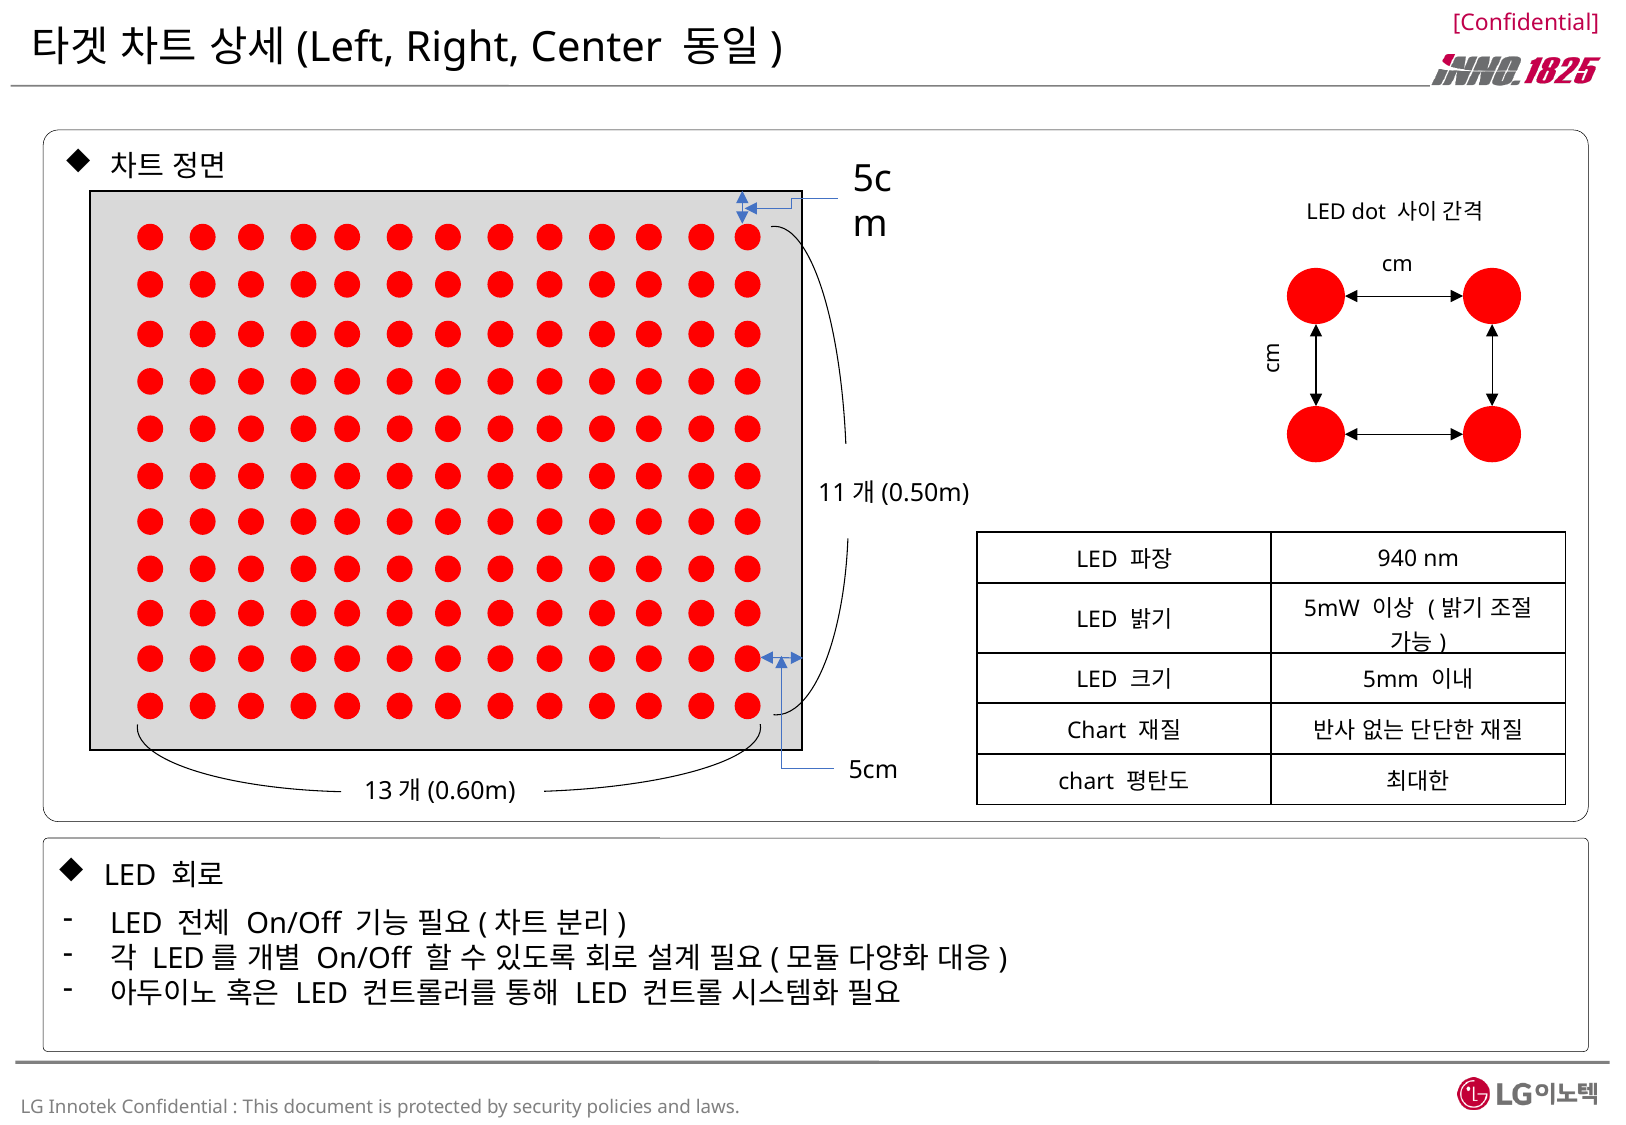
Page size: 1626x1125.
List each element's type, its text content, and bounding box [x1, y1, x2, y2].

table_header 940 nm [1272, 533, 1565, 582]
text_box [744, 209, 803, 657]
text_box [42, 128, 1590, 823]
picture [1457, 1077, 1597, 1110]
text_box 11개(0.50m) [803, 469, 1047, 514]
table_cell Chart 재질 [978, 704, 1270, 753]
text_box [781, 655, 834, 769]
title 타겟 차트 상세(Left, Right, Center 동일) [16, 13, 939, 83]
text_box 5cm [837, 146, 934, 251]
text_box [1249, 190, 1522, 463]
table_cell chart 평탄도 [978, 755, 1270, 804]
text_box [774, 517, 849, 657]
table_cell LED 크기 [978, 654, 1270, 702]
table_cell 최대한 [1272, 755, 1565, 804]
table_header LED 파장 [978, 533, 1270, 582]
text_box 5cm [833, 745, 930, 791]
text_box [42, 836, 1590, 1053]
text_box [89, 190, 781, 751]
table_cell LED 밝기 [978, 584, 1270, 652]
table_cell 5mm 이내 [1272, 654, 1565, 702]
text_box [509, 724, 762, 789]
table_cell 5mW 이상 (밝기 조절 가능) [1272, 584, 1565, 652]
picture [1430, 53, 1603, 88]
table_cell 반사 없는 단단한 재질 [1272, 704, 1565, 753]
text_box 13개(0.60m) [349, 767, 593, 812]
text_box [770, 225, 847, 483]
text_box [136, 724, 360, 793]
text_box [773, 659, 781, 716]
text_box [137, 223, 761, 720]
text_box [744, 176, 838, 209]
text_box LED 회로 [42, 848, 240, 899]
